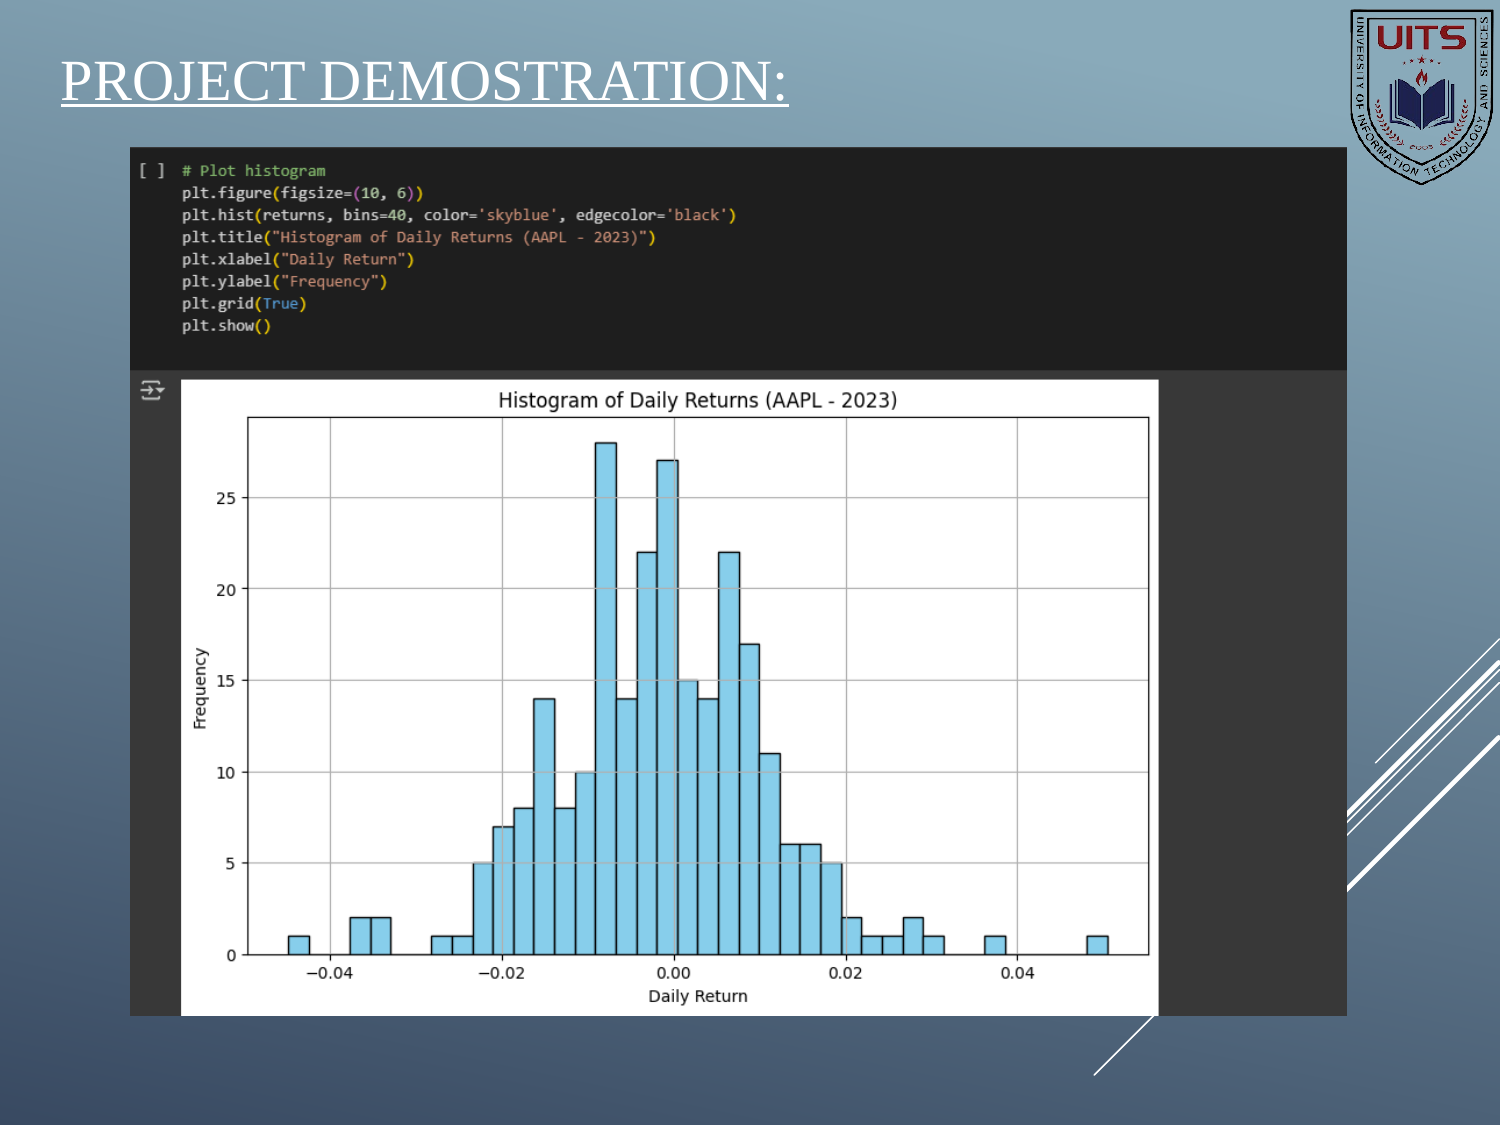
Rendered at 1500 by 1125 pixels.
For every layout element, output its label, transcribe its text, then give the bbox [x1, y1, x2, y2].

picture [1325, 0, 1500, 194]
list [129, 147, 1347, 1016]
title Project Demostration: [45, 28, 1025, 127]
